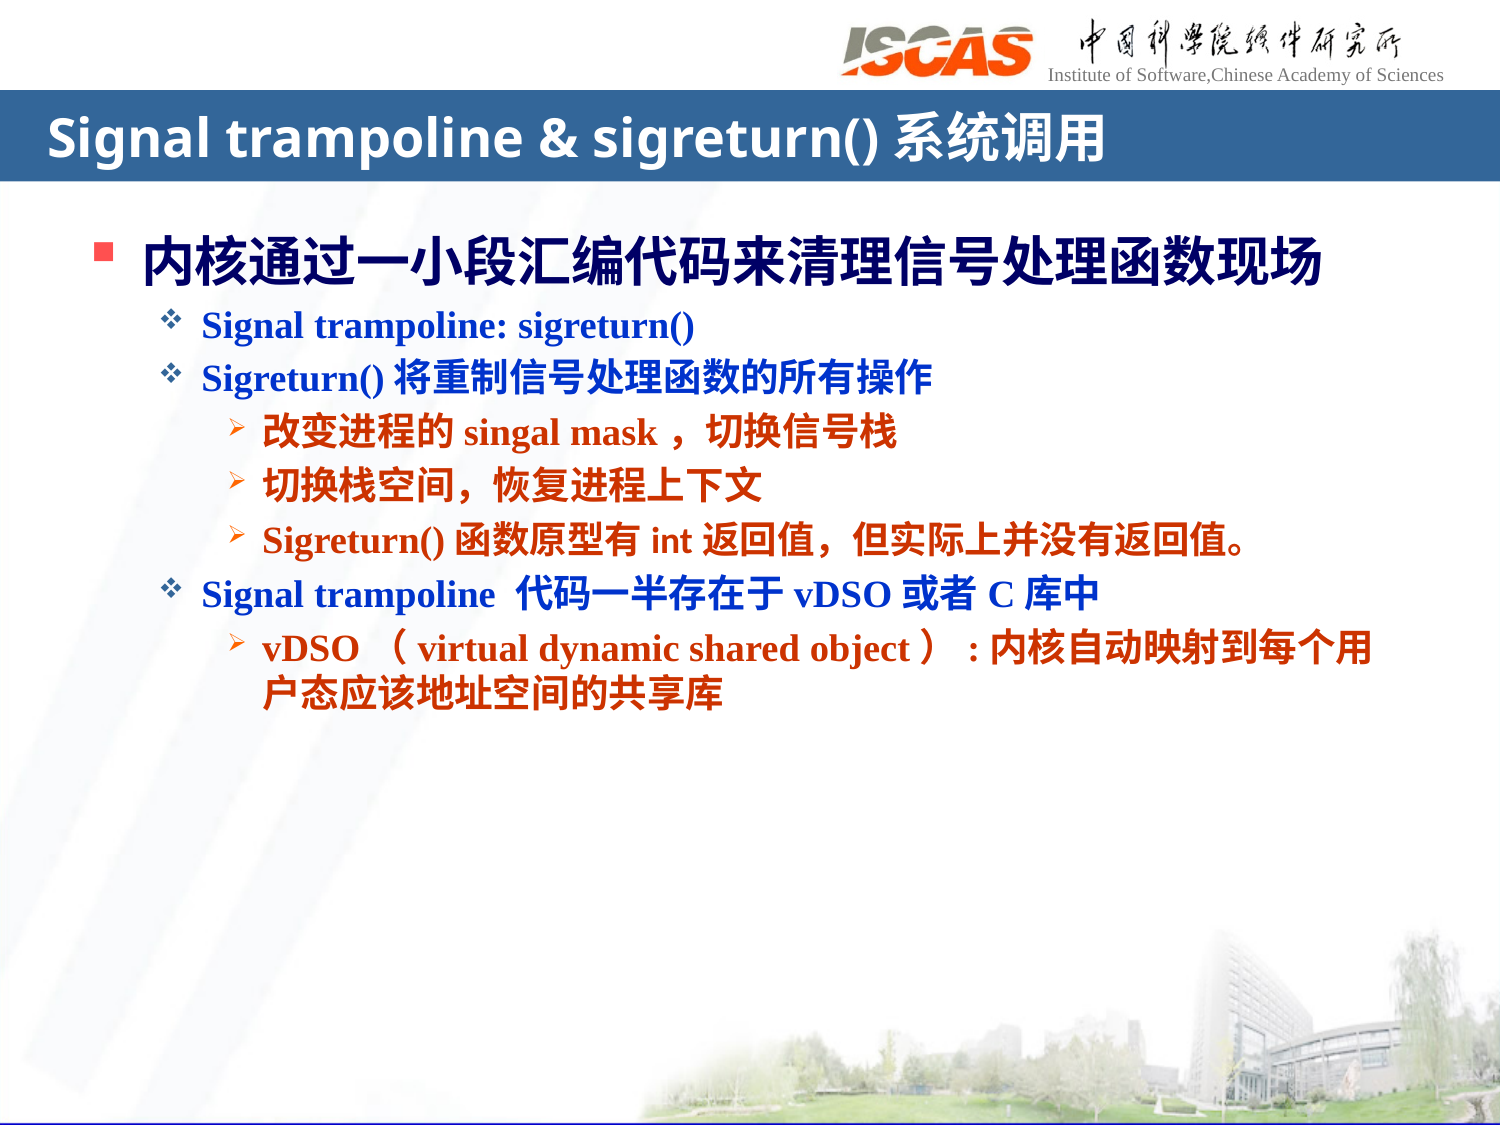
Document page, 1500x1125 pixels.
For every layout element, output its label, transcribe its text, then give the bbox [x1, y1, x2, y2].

picture [1077, 15, 1402, 71]
title Signal trampoline & sigreturn()系统调用 [0, 89, 1500, 182]
picture [837, 18, 1045, 87]
list 内核通过一小段汇编代码来清理信号处理函数现场 Signal trampoline: sigreturn() Sigreturn()将重制信号处理函数的所有操作 改变进程的singal mask，切换信号栈 切换栈空间，恢复进程上下文 Sigreturn()函数原型有int返回值，但实际上并没有返回值。 Signal trampoline 代码一半存在于vDSO或者C库中 vDSO（virtual dynamic shared object）:内核自动映射到每个用户态应该地址空间的共享库 [73, 219, 1427, 1024]
picture [0, 182, 1500, 1125]
